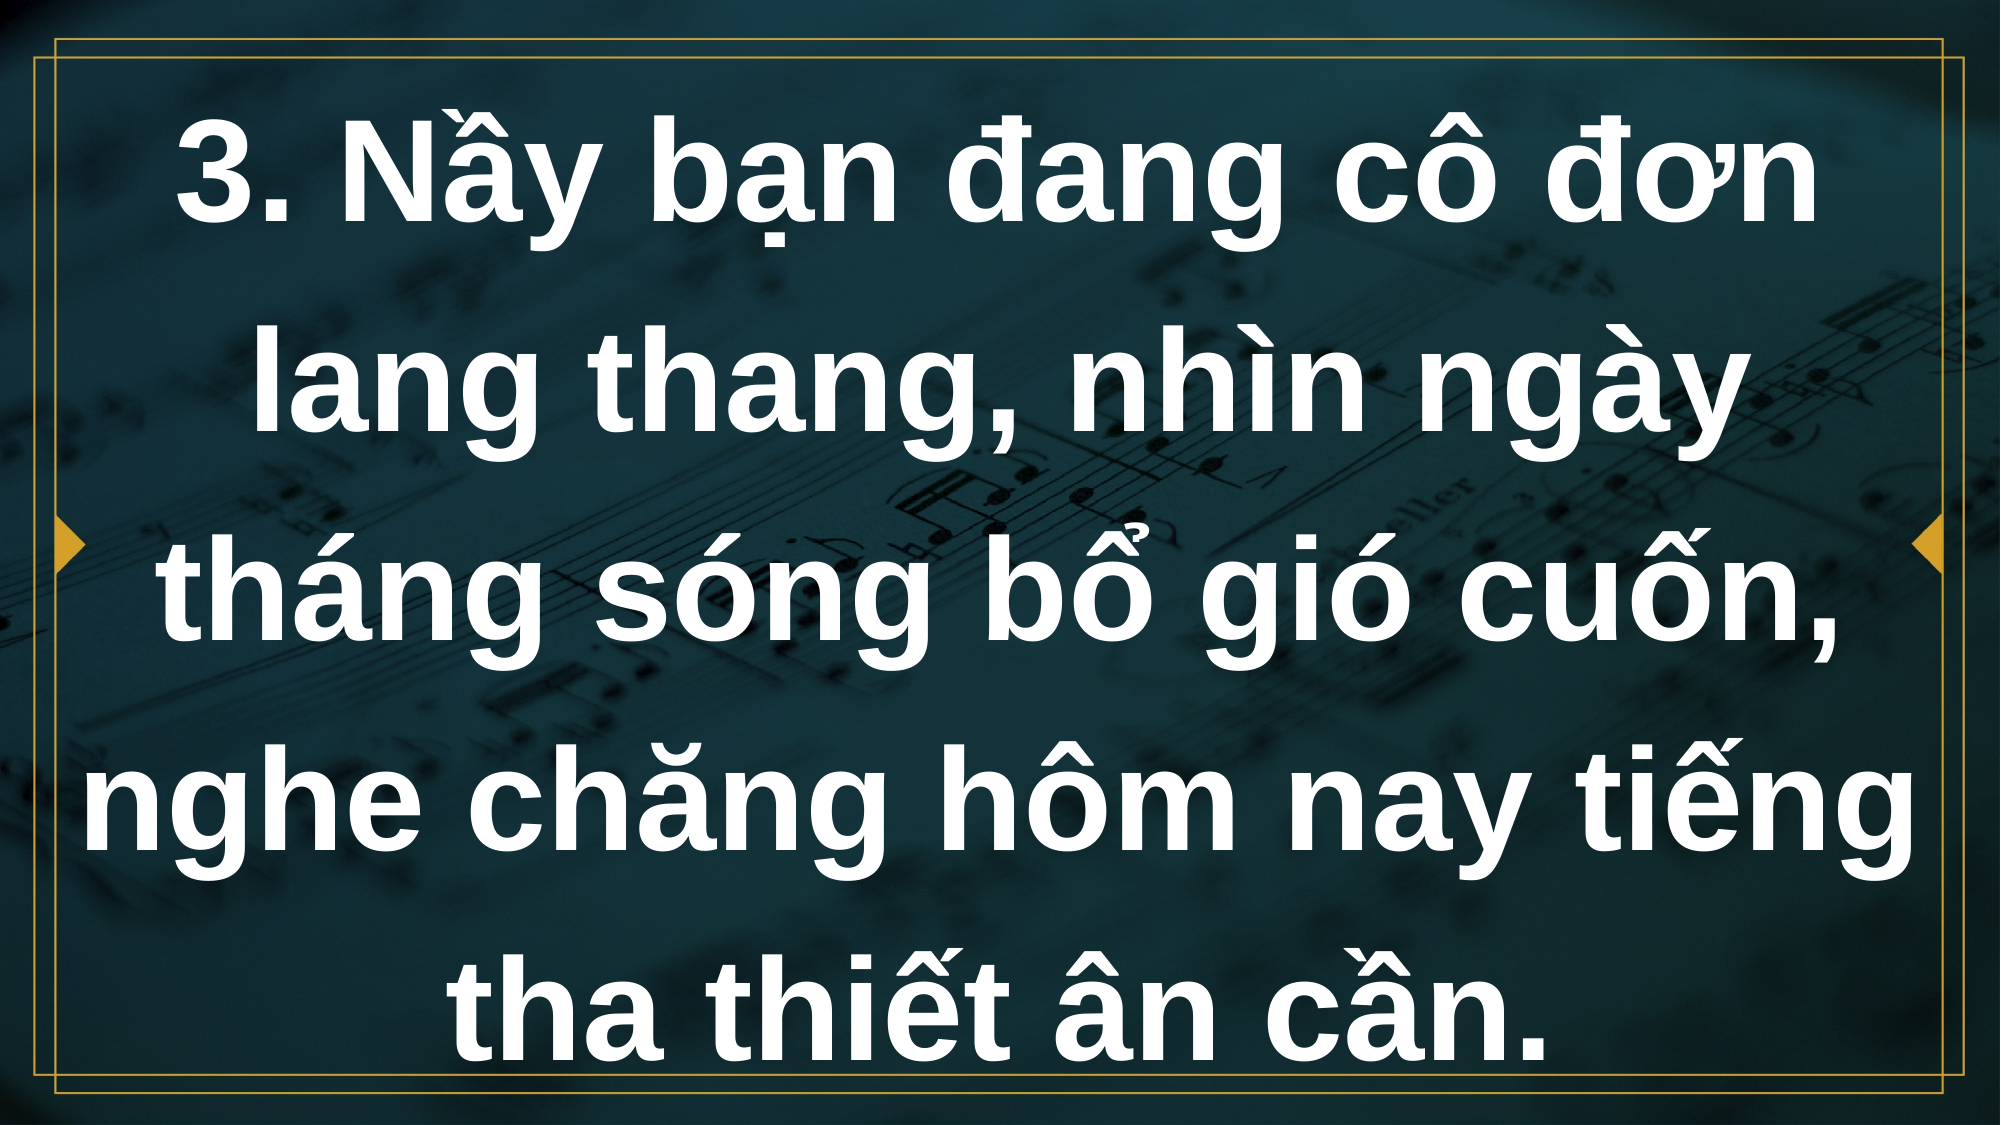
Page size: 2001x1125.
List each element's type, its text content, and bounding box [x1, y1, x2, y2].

picture [0, 0, 2000, 1125]
title 3. Nầy bạn đang cô đơn lang thang, nhìn ngày tháng sóng bổ gió cuốn, nghe chăng hôm nay tiếng tha thiết ân cần. [55, 53, 1945, 1077]
